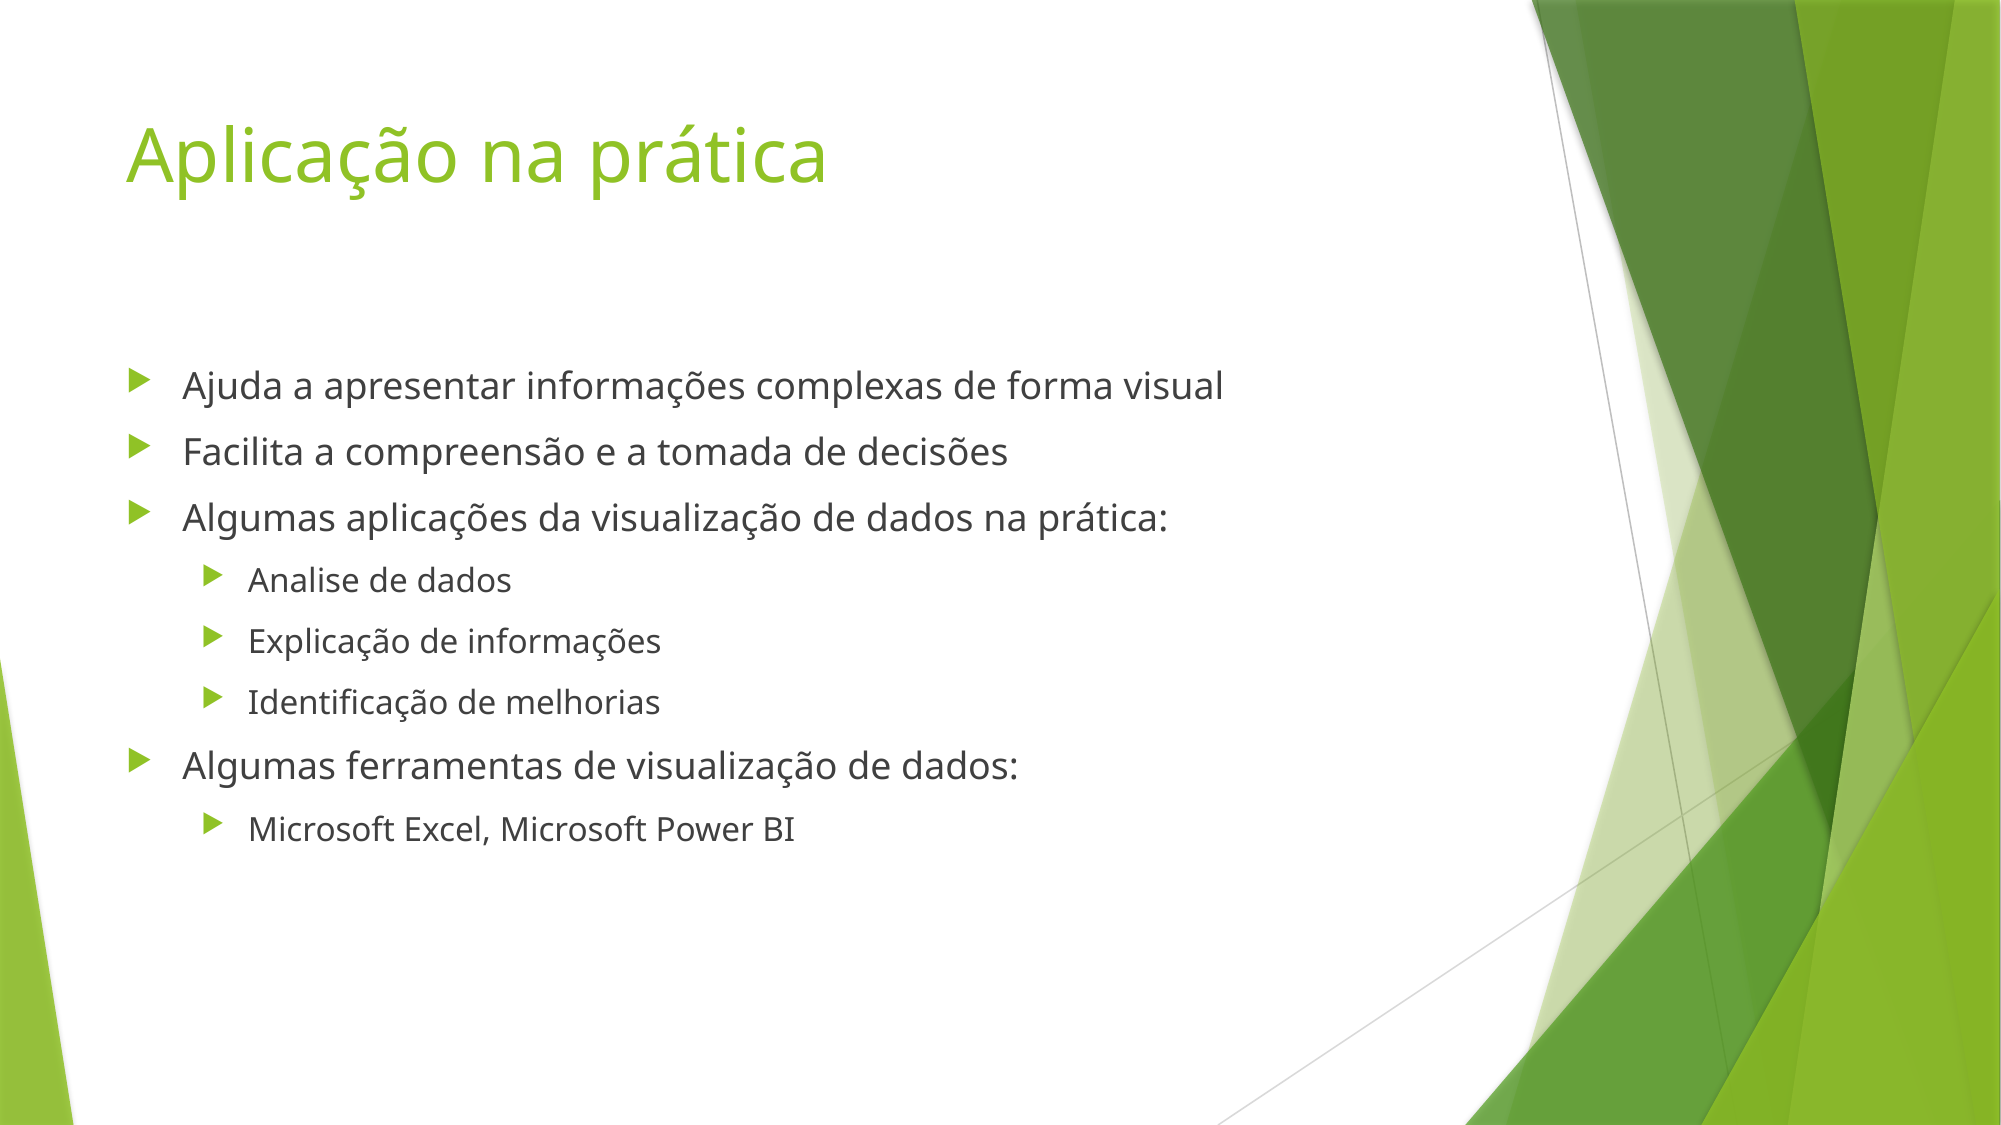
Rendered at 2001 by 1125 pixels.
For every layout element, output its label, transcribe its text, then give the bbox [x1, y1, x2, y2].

title Aplicação na prática [111, 99, 1522, 317]
list Ajuda a apresentar informações complexas de forma visual Facilita a compreensão e a tomada de decisões Algumas aplicações da visualização de dados na prática: Analise de dados Explicação de informações Identificação de melhorias Algumas ferramentas de visualização de dados: Microsoft Excel, Microsoft Power BI [111, 354, 1522, 992]
